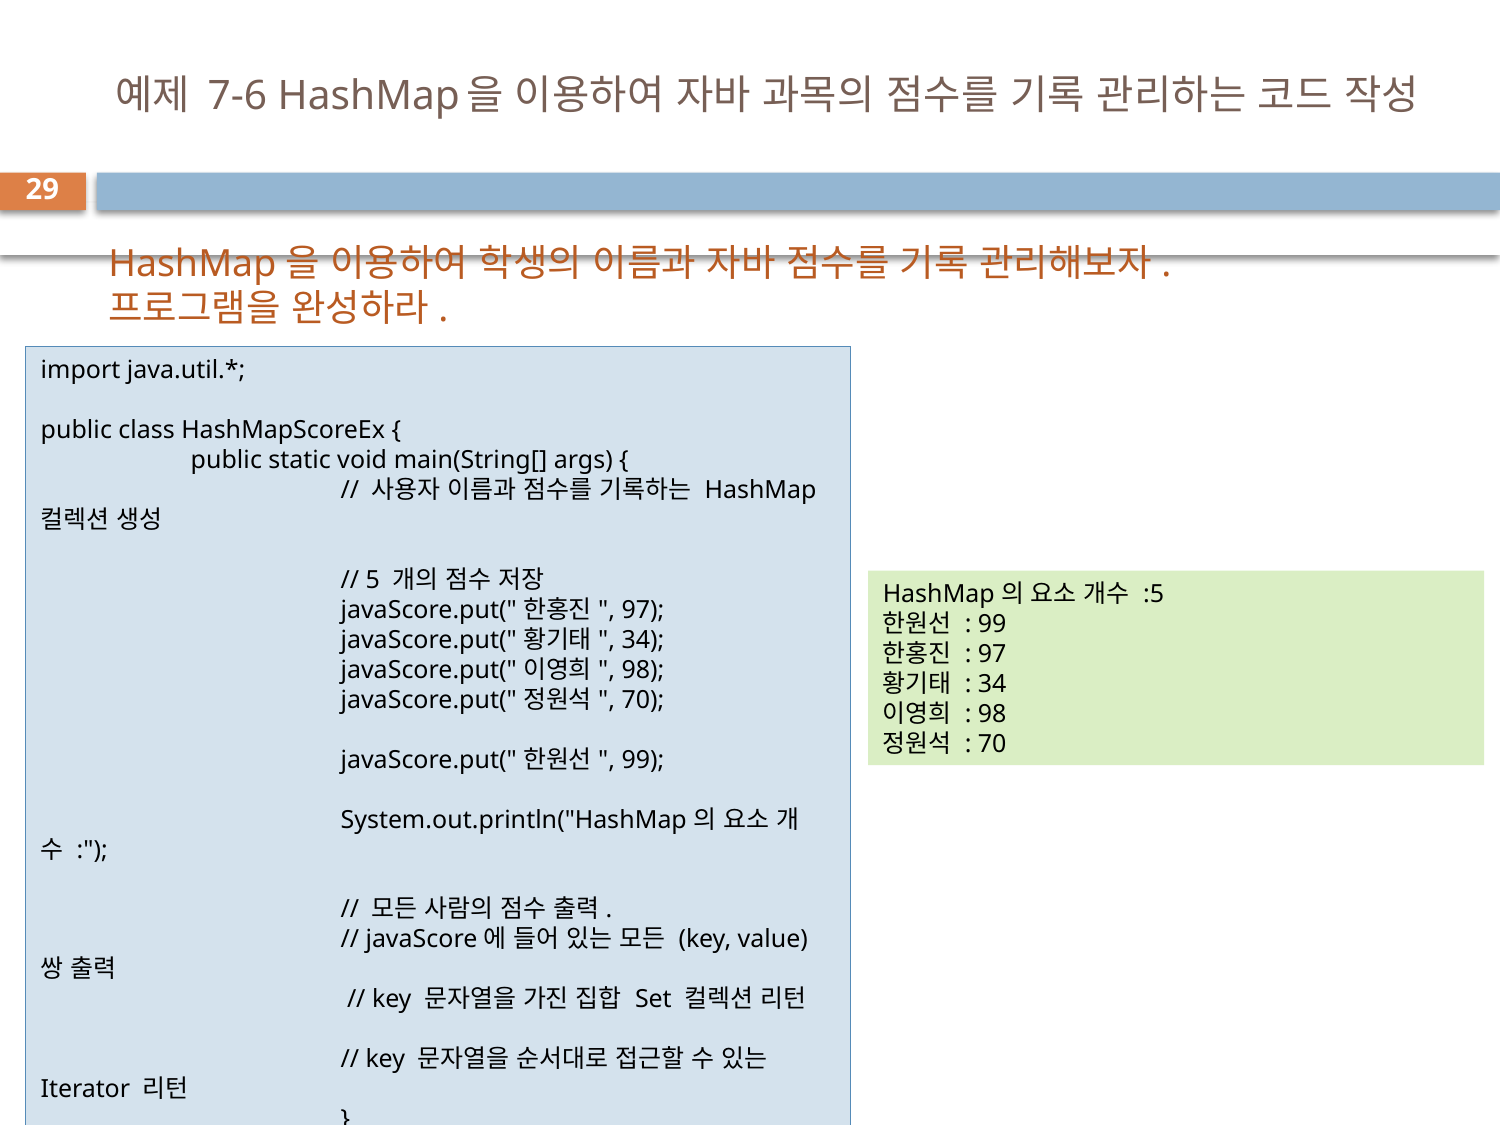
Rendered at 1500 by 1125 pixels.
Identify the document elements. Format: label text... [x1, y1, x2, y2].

title 예제 7-6 HashMap을 이용하여 자바 과목의 점수를 기록 관리하는 코드 작성 [100, 37, 1438, 149]
text_box HashMap의 요소 개수 :5 한원선 : 99 한홍진 : 97 황기태 : 34 이영희 : 98 정원석 : 70 [868, 570, 1485, 766]
text_box HashMap을 이용하여 학생의 이름과 자바 점수를 기록 관리해보자. 프로그램을 완성하라. [93, 231, 1400, 337]
text_box import java.util.*; public class HashMapScoreEx { public static void main(String[] args) { // 사용자 이름과 점수를 기록하는 HashMap 컬렉션 생성 // 5 개의 점수 저장 javaScore.put("한홍진", 97); javaScore.put("황기태", 34); javaScore.put("이영희", 98); javaScore.put("정원석", 70); javaScore.put("한원선", 99); System.out.println("HashMap의 요소 개수 :"); // 모든 사람의 점수 출력. // javaScore에 들어 있는 모든 (key, value) 쌍 출력 // key 문자열을 가진 집합 Set 컬렉션 리턴 // key 문자열을 순서대로 접근할 수 있는 Iterator 리턴 } } [25, 346, 851, 1125]
slide_number 29 [0, 170, 87, 211]
